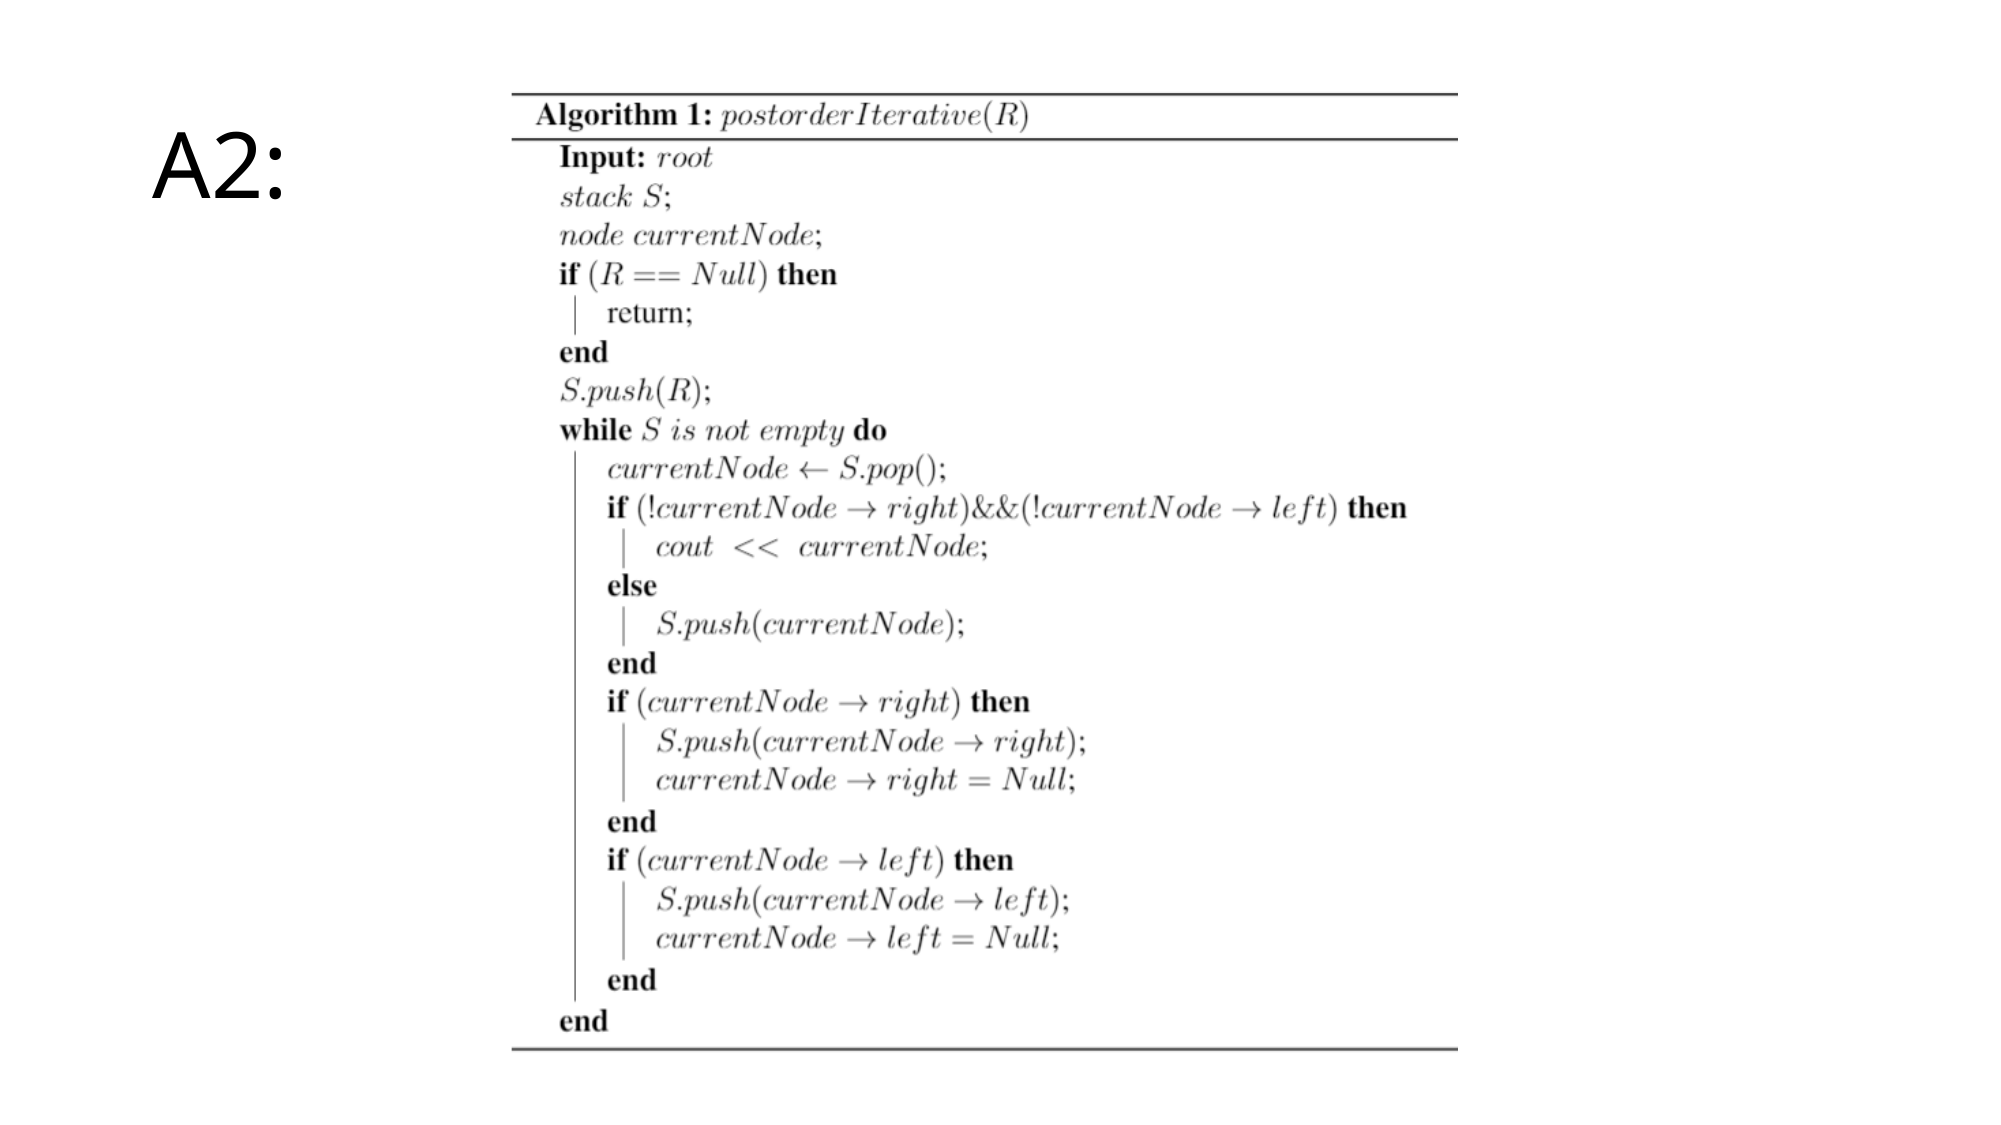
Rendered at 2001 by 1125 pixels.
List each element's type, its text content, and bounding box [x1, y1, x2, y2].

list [501, 77, 1458, 1066]
title A2: [137, 59, 1863, 278]
